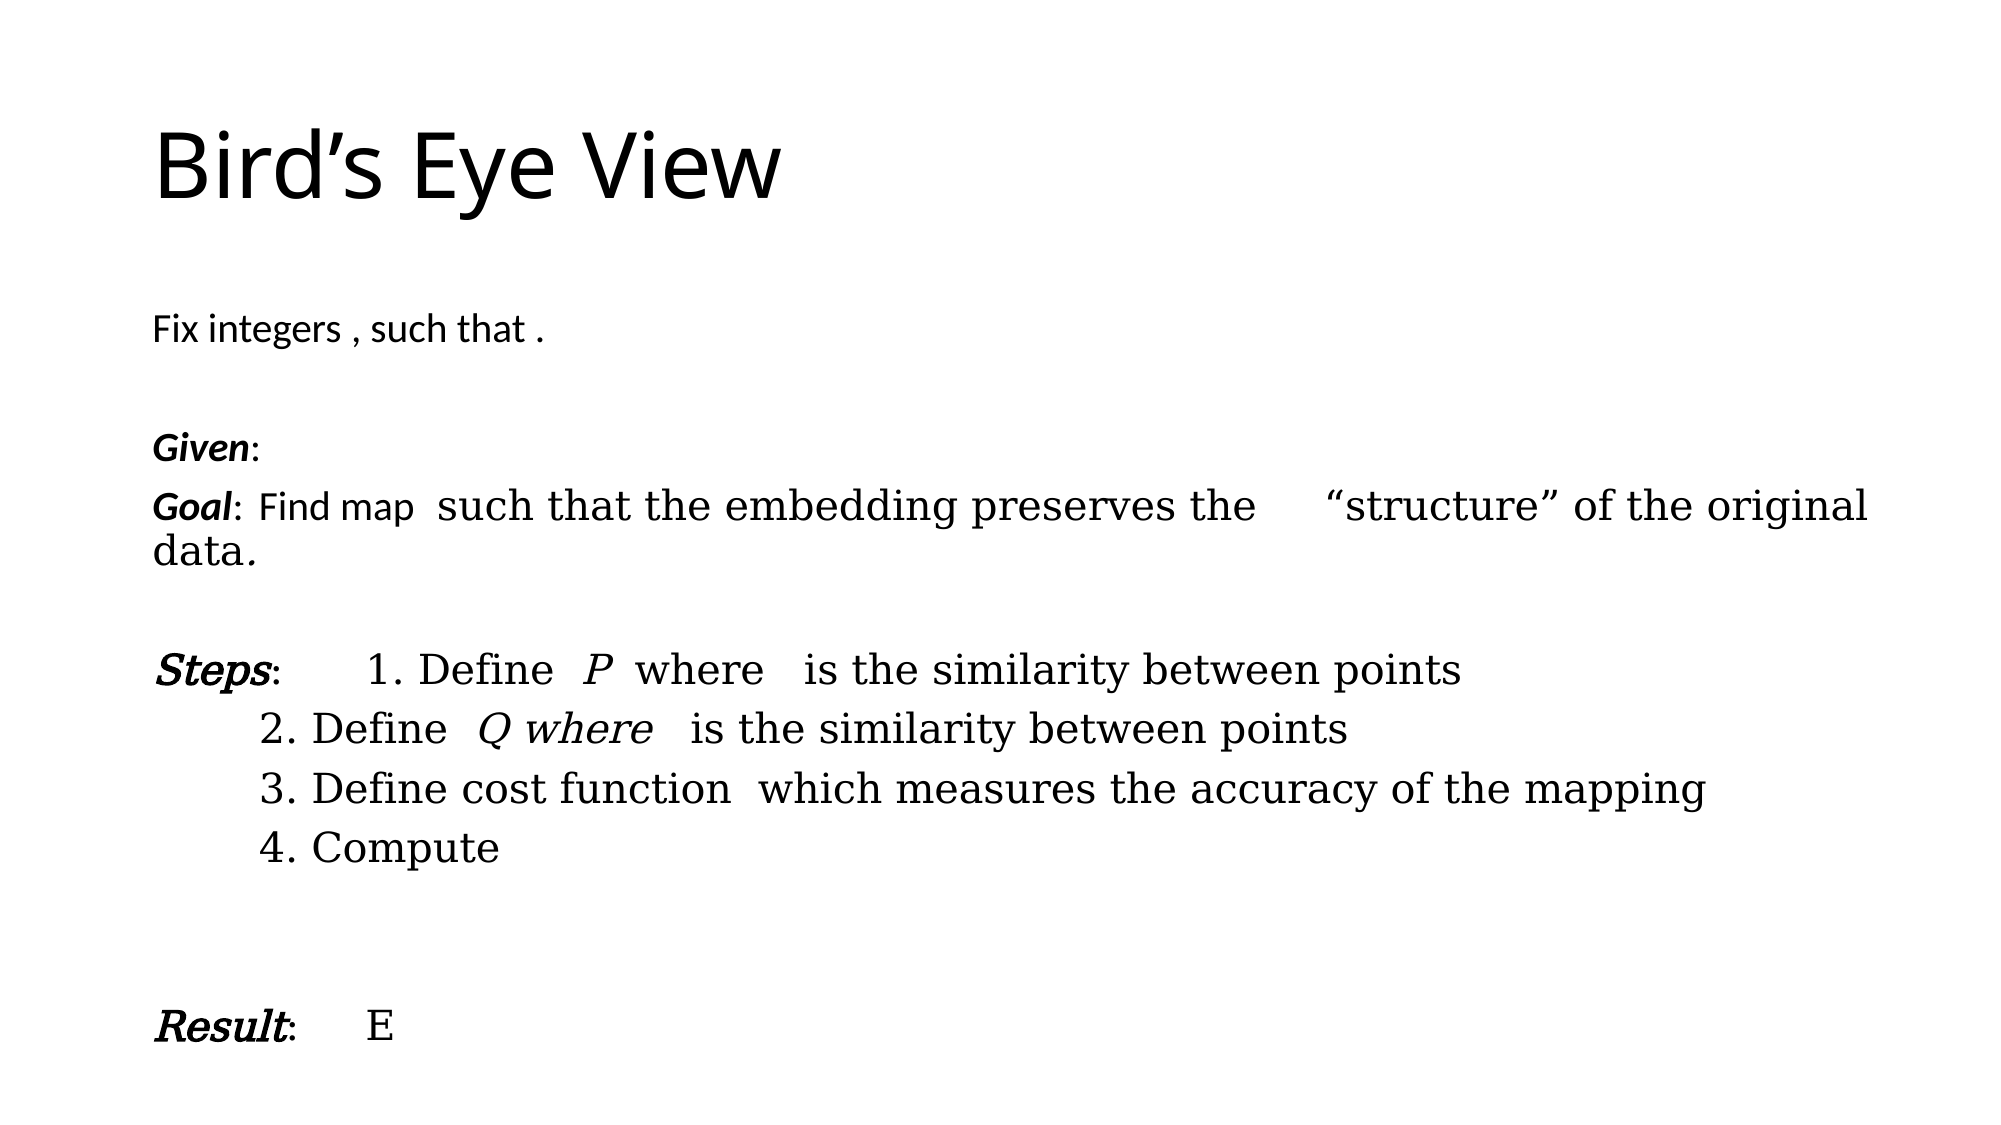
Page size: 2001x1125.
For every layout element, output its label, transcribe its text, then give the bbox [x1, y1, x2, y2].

title Bird’s Eye View [137, 59, 1863, 278]
